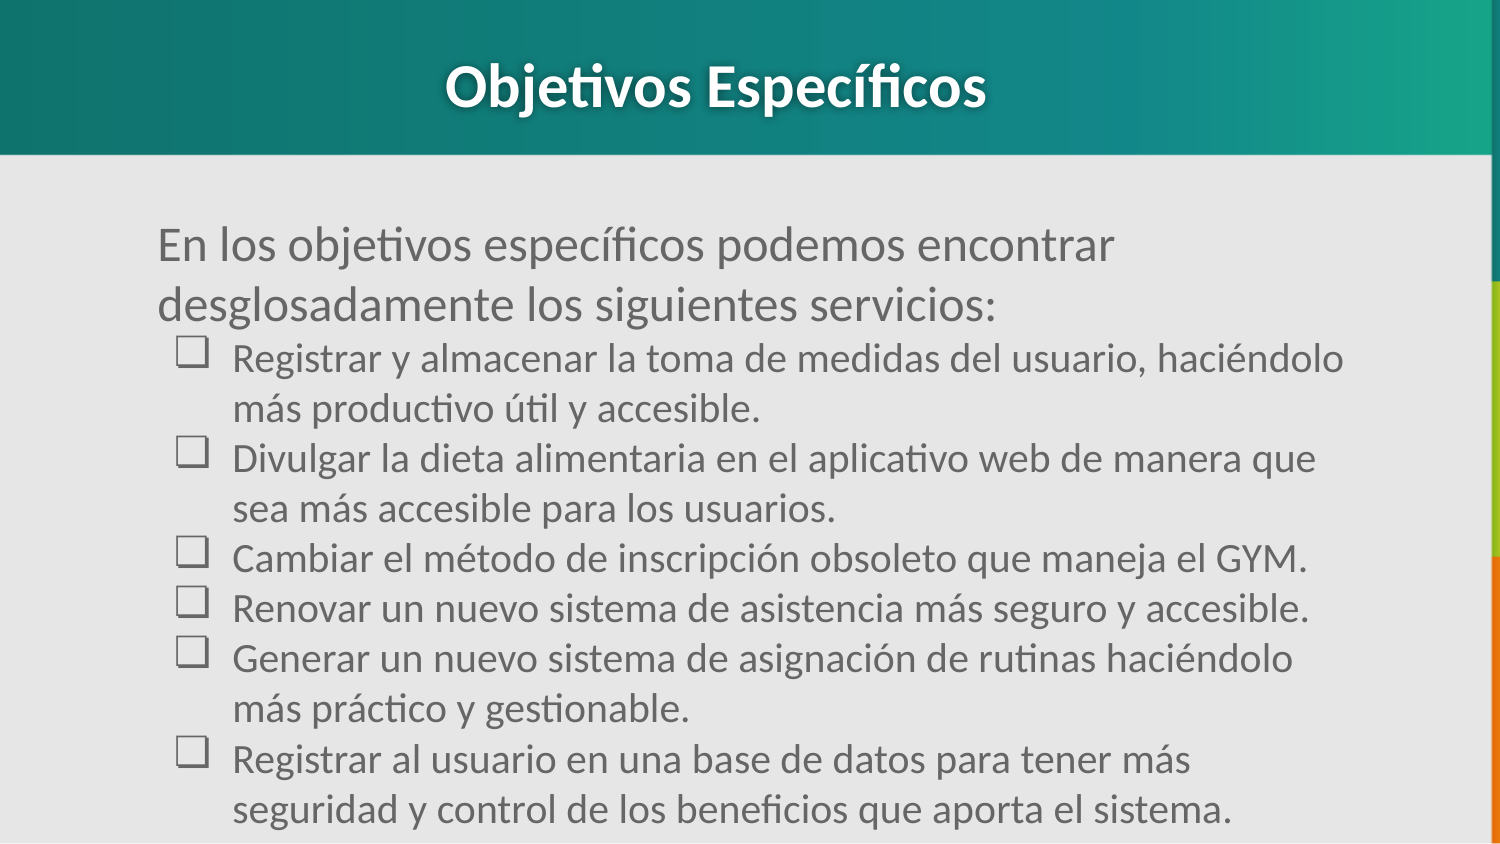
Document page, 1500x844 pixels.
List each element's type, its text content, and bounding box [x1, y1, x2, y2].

text_box En los objetivos específicos podemos encontrar desglosadamente los siguientes servicios: Registrar y almacenar la toma de medidas del usuario, haciéndolo más productivo útil y accesible. Divulgar la dieta alimentaria en el aplicativo web de manera que sea más accesible para los usuarios. Cambiar el método de inscripción obsoleto que maneja el GYM. Renovar un nuevo sistema de asistencia más seguro y accesible. Generar un nuevo sistema de asignación de rutinas haciéndolo más práctico y gestionable. Registrar al usuario en una base de datos para tener más seguridad y control de los beneficios que aporta el sistema. [142, 203, 1371, 844]
text_box Objetivos Específicos [379, 9, 1054, 155]
picture [0, 0, 1500, 844]
